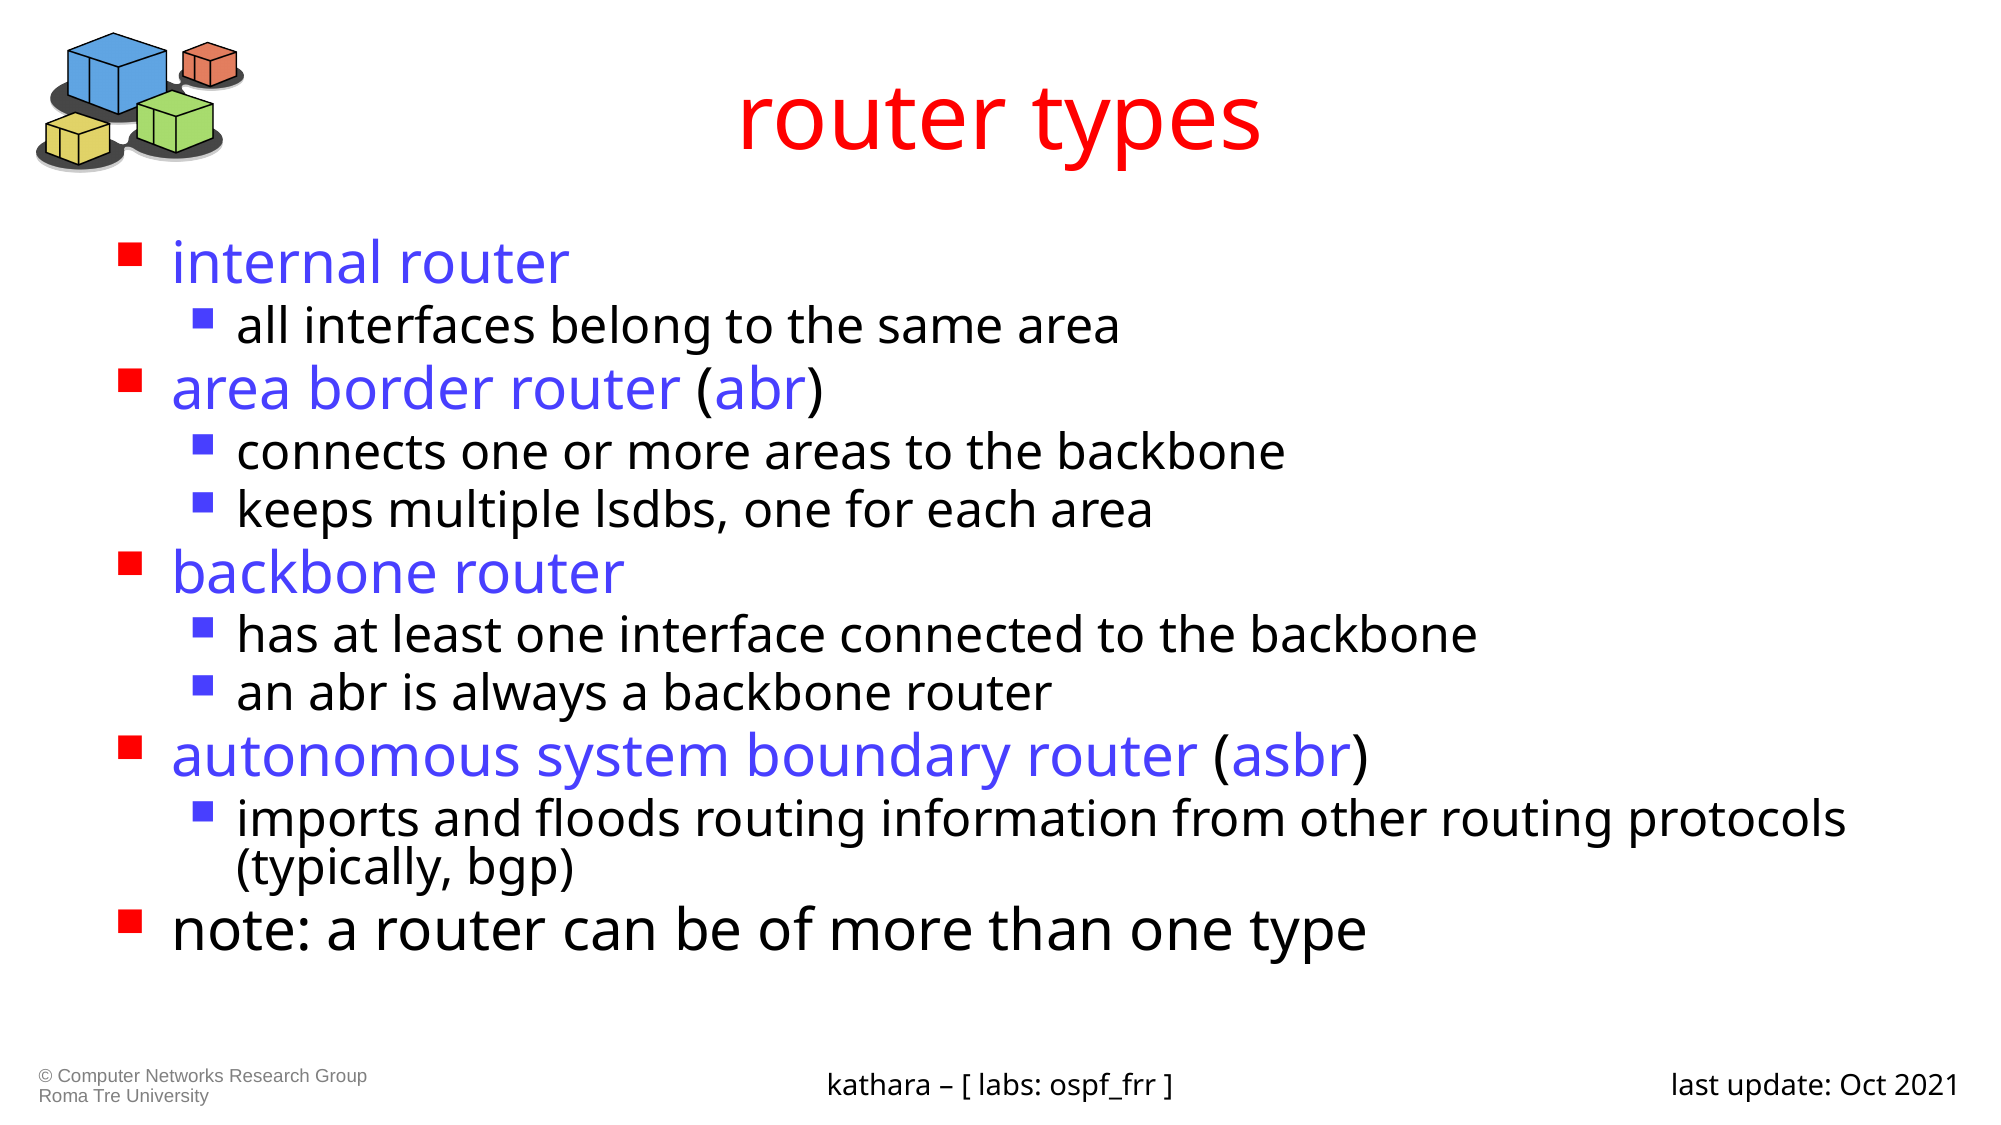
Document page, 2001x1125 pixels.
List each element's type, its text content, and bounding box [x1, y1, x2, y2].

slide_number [1519, 1058, 1977, 1114]
footer kathara – [ labs: ospf_frr ] [511, 1058, 1489, 1114]
picture [36, 32, 99, 173]
list internal router all interfaces belong to the same area area border router (abr) connects one or more areas to the backbone keeps multiple lsdbs, one for each area backbone router has at least one interface connected to the backbone an abr is always a backbone router autonomous system boundary router (asbr) imports and floods routing information from other routing protocols (typically, bgp) note: a router can be of more than one type [99, 231, 1900, 1005]
title router types [99, 19, 1900, 207]
